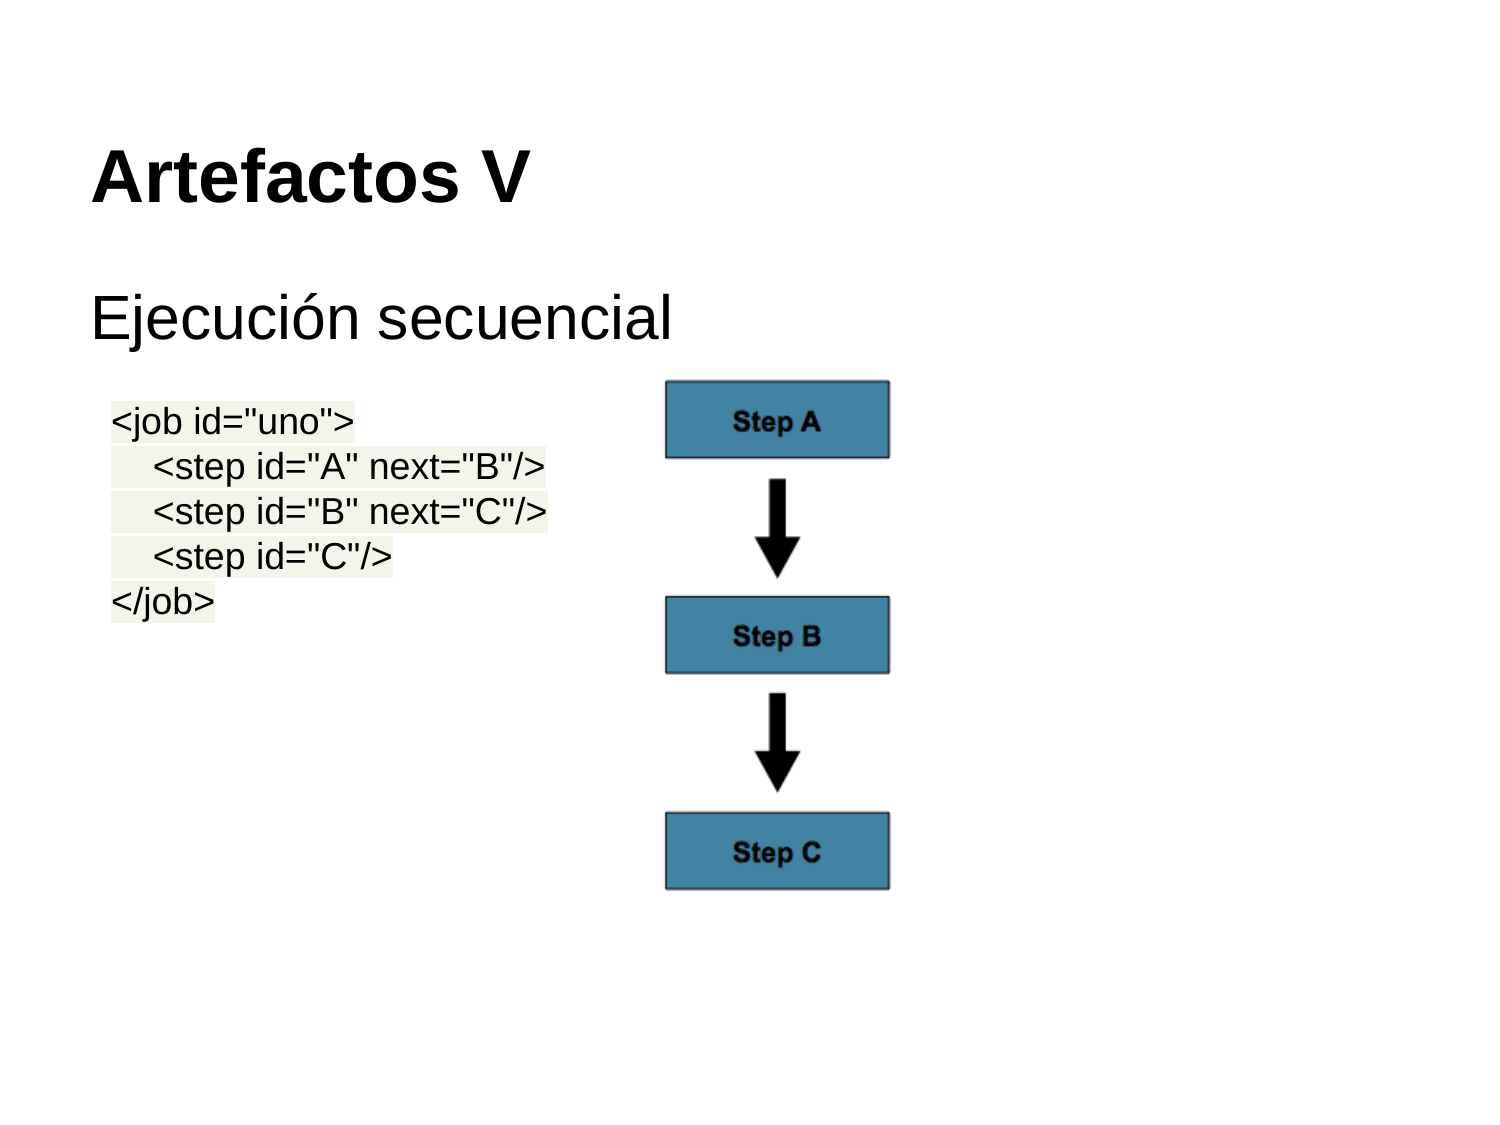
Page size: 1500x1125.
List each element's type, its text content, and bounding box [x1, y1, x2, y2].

list Ejecución secuencial [75, 262, 1425, 1078]
picture [653, 366, 903, 905]
title Artefactos V [75, 45, 1425, 233]
text_box <job id="uno"> <step id="A" next="B"/> <step id="B" next="C"/> <step id="C"/> </job> [95, 382, 631, 908]
